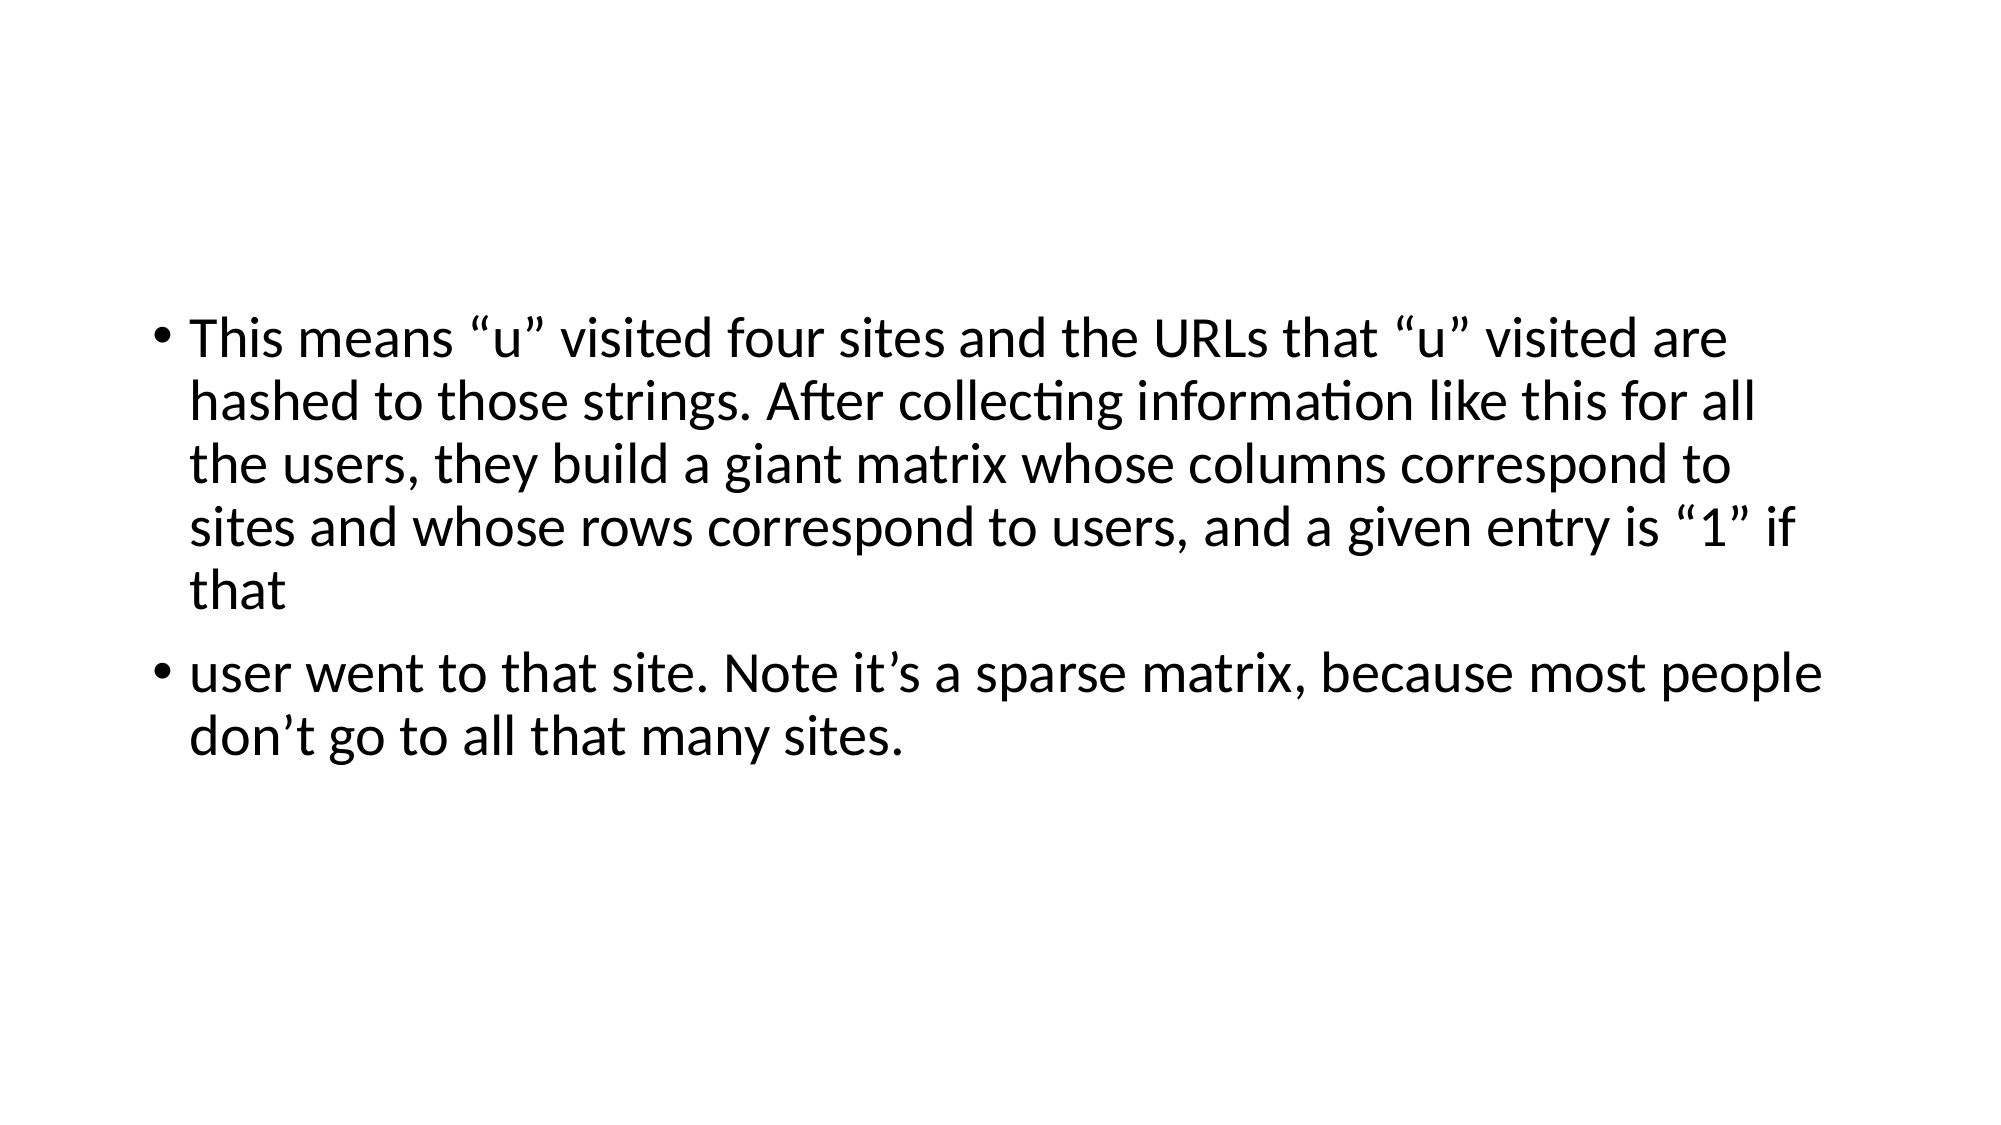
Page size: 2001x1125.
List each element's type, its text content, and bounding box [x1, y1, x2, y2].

list This means “u” visited four sites and the URLs that “u” visited are hashed to those strings. After collecting information like this for all the users, they build a giant matrix whose columns correspond to sites and whose rows correspond to users, and a given entry is “1” if that user went to that site. Note it’s a sparse matrix, because most people don’t go to all that many sites. [137, 299, 1863, 1014]
